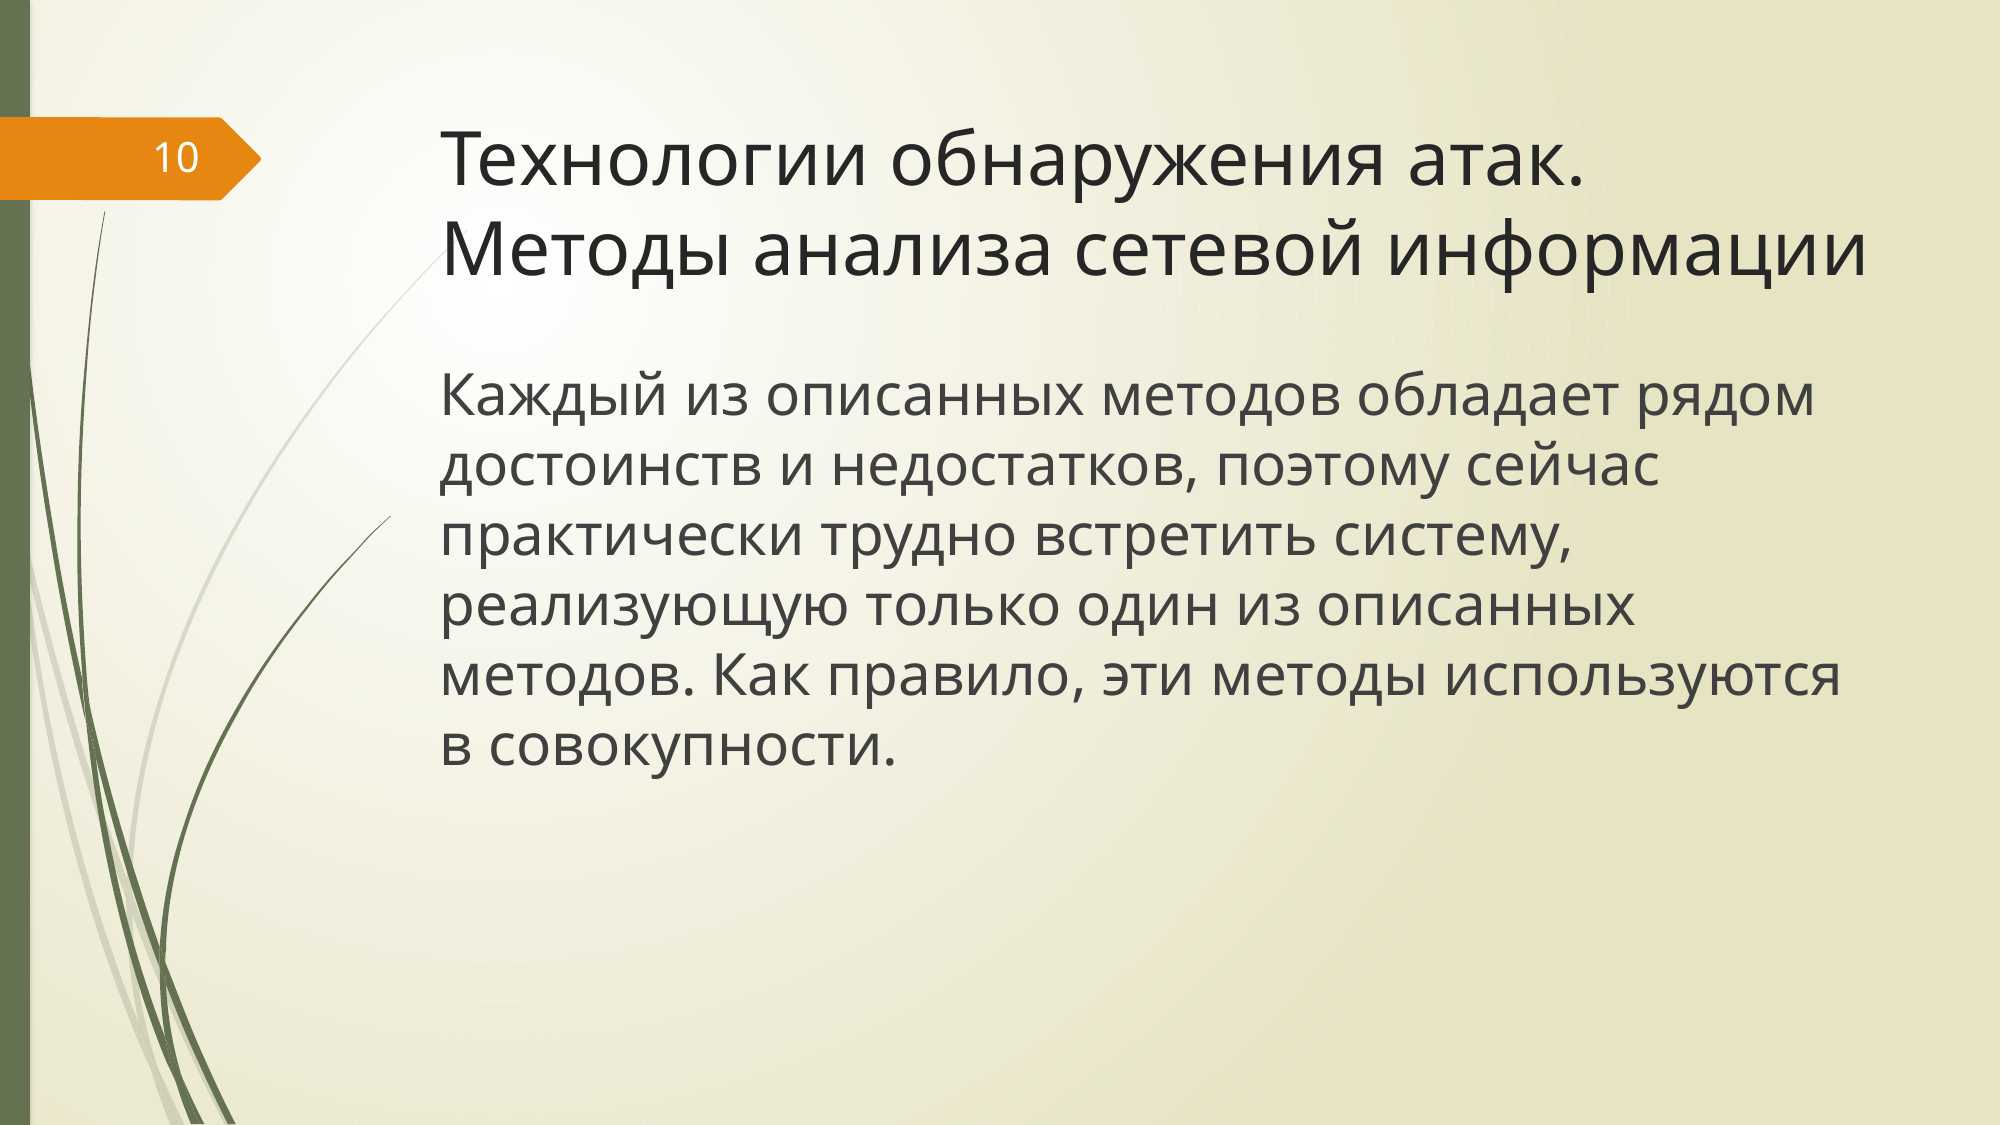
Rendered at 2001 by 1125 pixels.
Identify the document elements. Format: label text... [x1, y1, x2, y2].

slide_number 10 [87, 129, 216, 190]
list Каждый из описанных методов обладает рядом достоинств и недостатков, поэтому сейчас практически трудно встретить систему, реализующую только один из описанных методов. Как правило, эти методы используются в совокупности. [424, 350, 1888, 970]
title Технологии обнаружения атак. Методы анализа сетевой информации [425, 102, 1888, 313]
